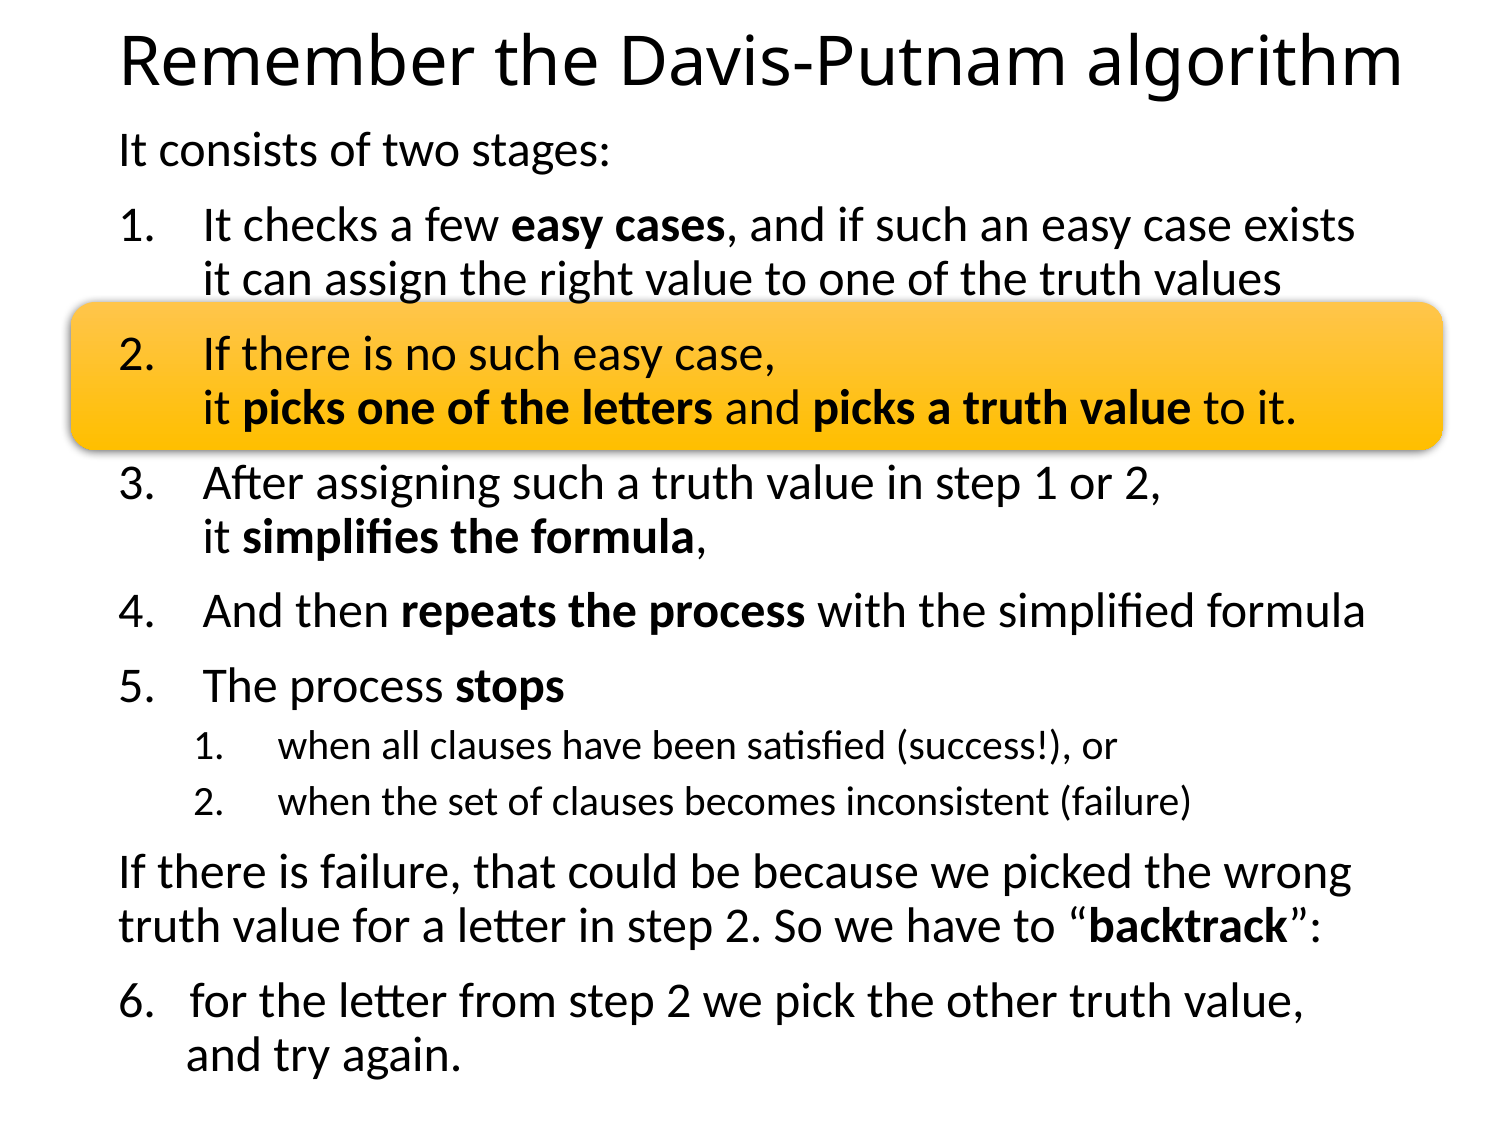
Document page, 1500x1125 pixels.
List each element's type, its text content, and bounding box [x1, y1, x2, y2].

title Remember the Davis-Putnam algorithm [103, 0, 1476, 128]
list It consists of two stages: It checks a few easy cases, and if such an easy case exists it can assign the right value to one of the truth values If there is no such easy case, it picks one of the letters and picks a truth value to it. After assigning such a truth value in step 1 or 2, it simplifies the formula, And then repeats the process with the simplified formula The process stops when all clauses have been satisfied (success!), or when the set of clauses becomes inconsistent (failure) If there is failure, that could be because we picked the wrong truth value for a letter in step 2. So we have to “backtrack”: 6. for the letter from step 2 we pick the other truth value, and try again. [103, 115, 1397, 1125]
text_box [1397, 301, 1444, 450]
text_box [70, 301, 103, 450]
